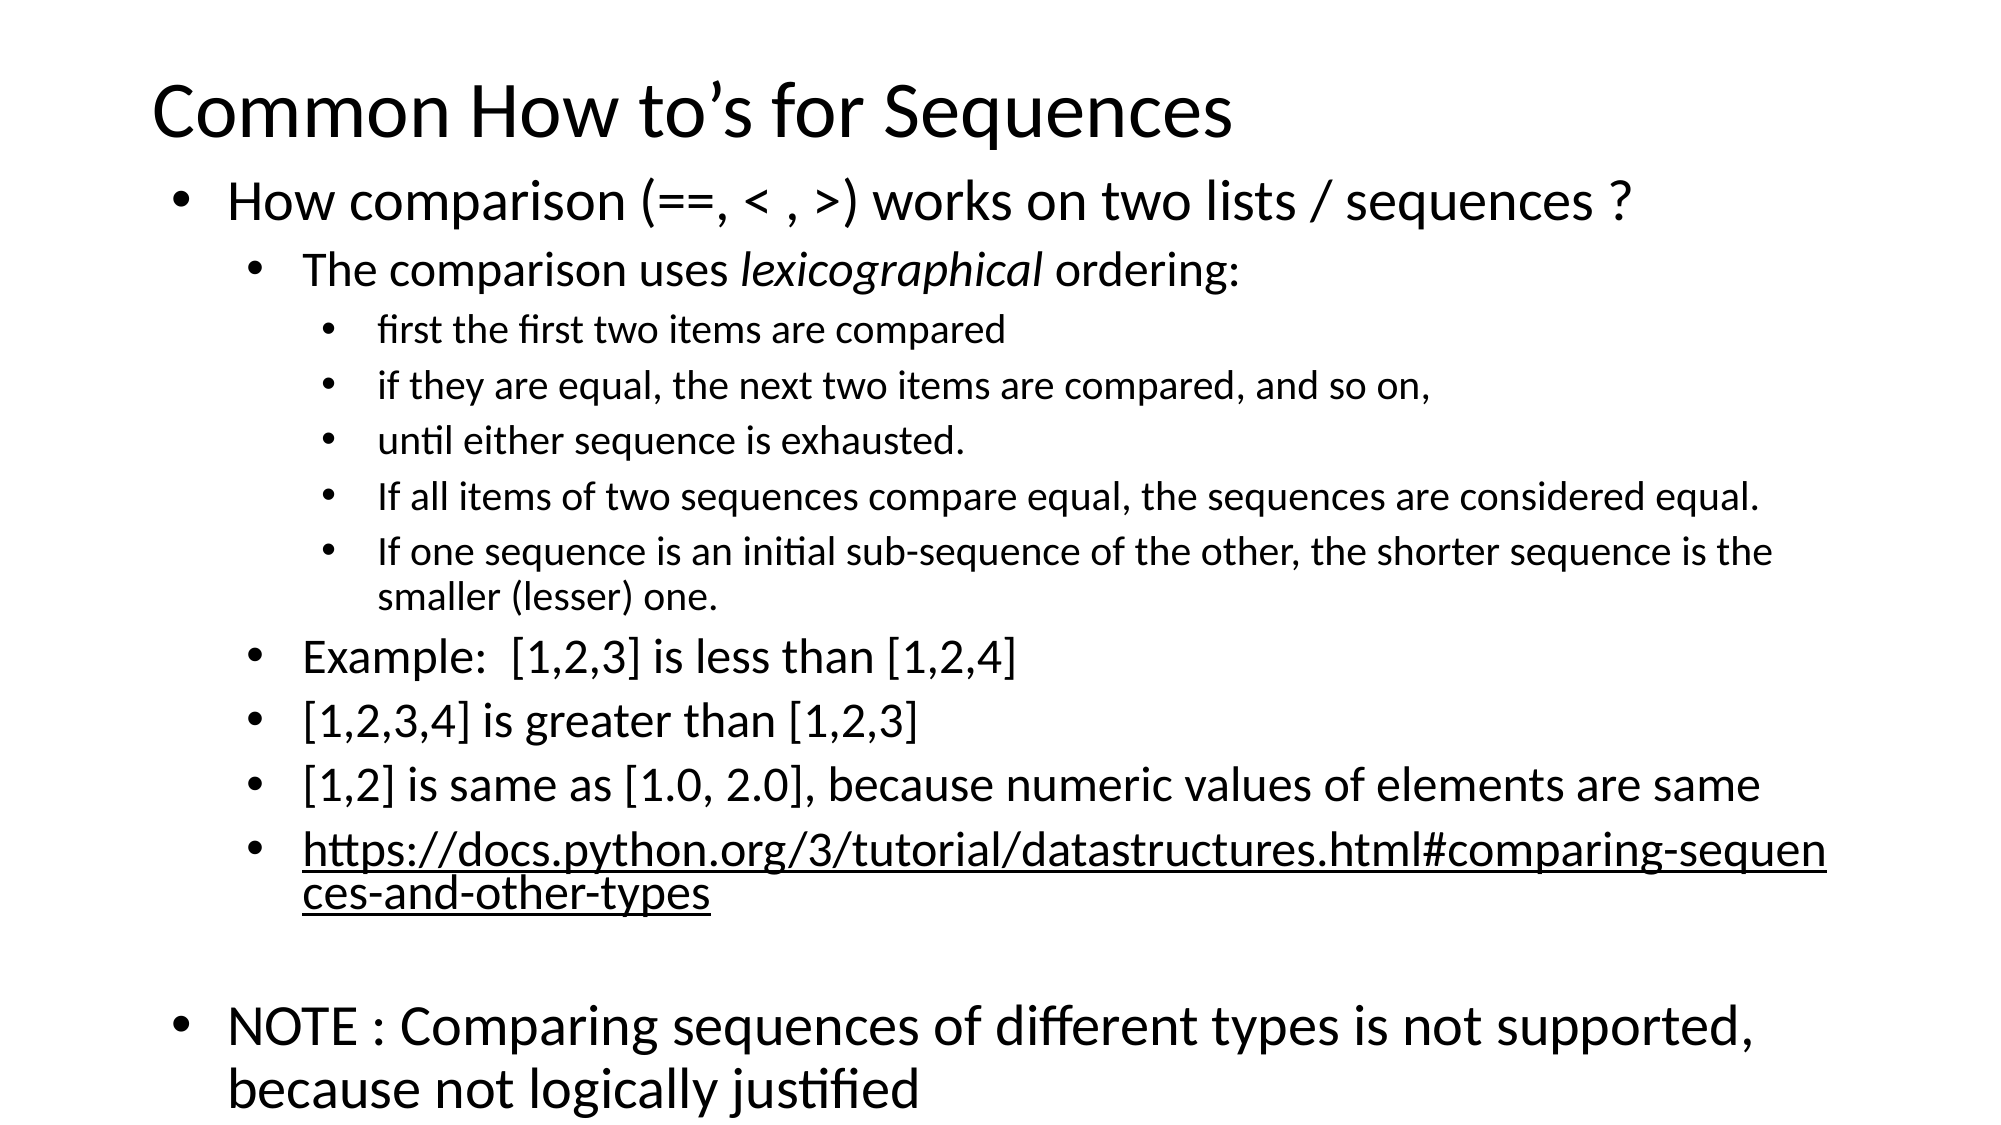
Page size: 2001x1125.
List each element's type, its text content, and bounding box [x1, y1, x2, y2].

title Common How to’s for Sequences [137, 59, 1863, 162]
list How comparison (==, < , >) works on two lists / sequences ? The comparison uses lexicographical ordering: first the first two items are compared if they are equal, the next two items are compared, and so on, until either sequence is exhausted. If all items of two sequences compare equal, the sequences are considered equal. If one sequence is an initial sub-sequence of the other, the shorter sequence is the smaller (lesser) one. Example: [1,2,3] is less than [1,2,4] [1,2,3,4] is greater than [1,2,3] [1,2] is same as [1.0, 2.0], because numeric values of elements are same https://docs.python.org/3/tutorial/datastructures.html#comparing-sequences-and-other-types NOTE : Comparing sequences of different types is not supported, because not logically justified [137, 162, 1863, 1125]
